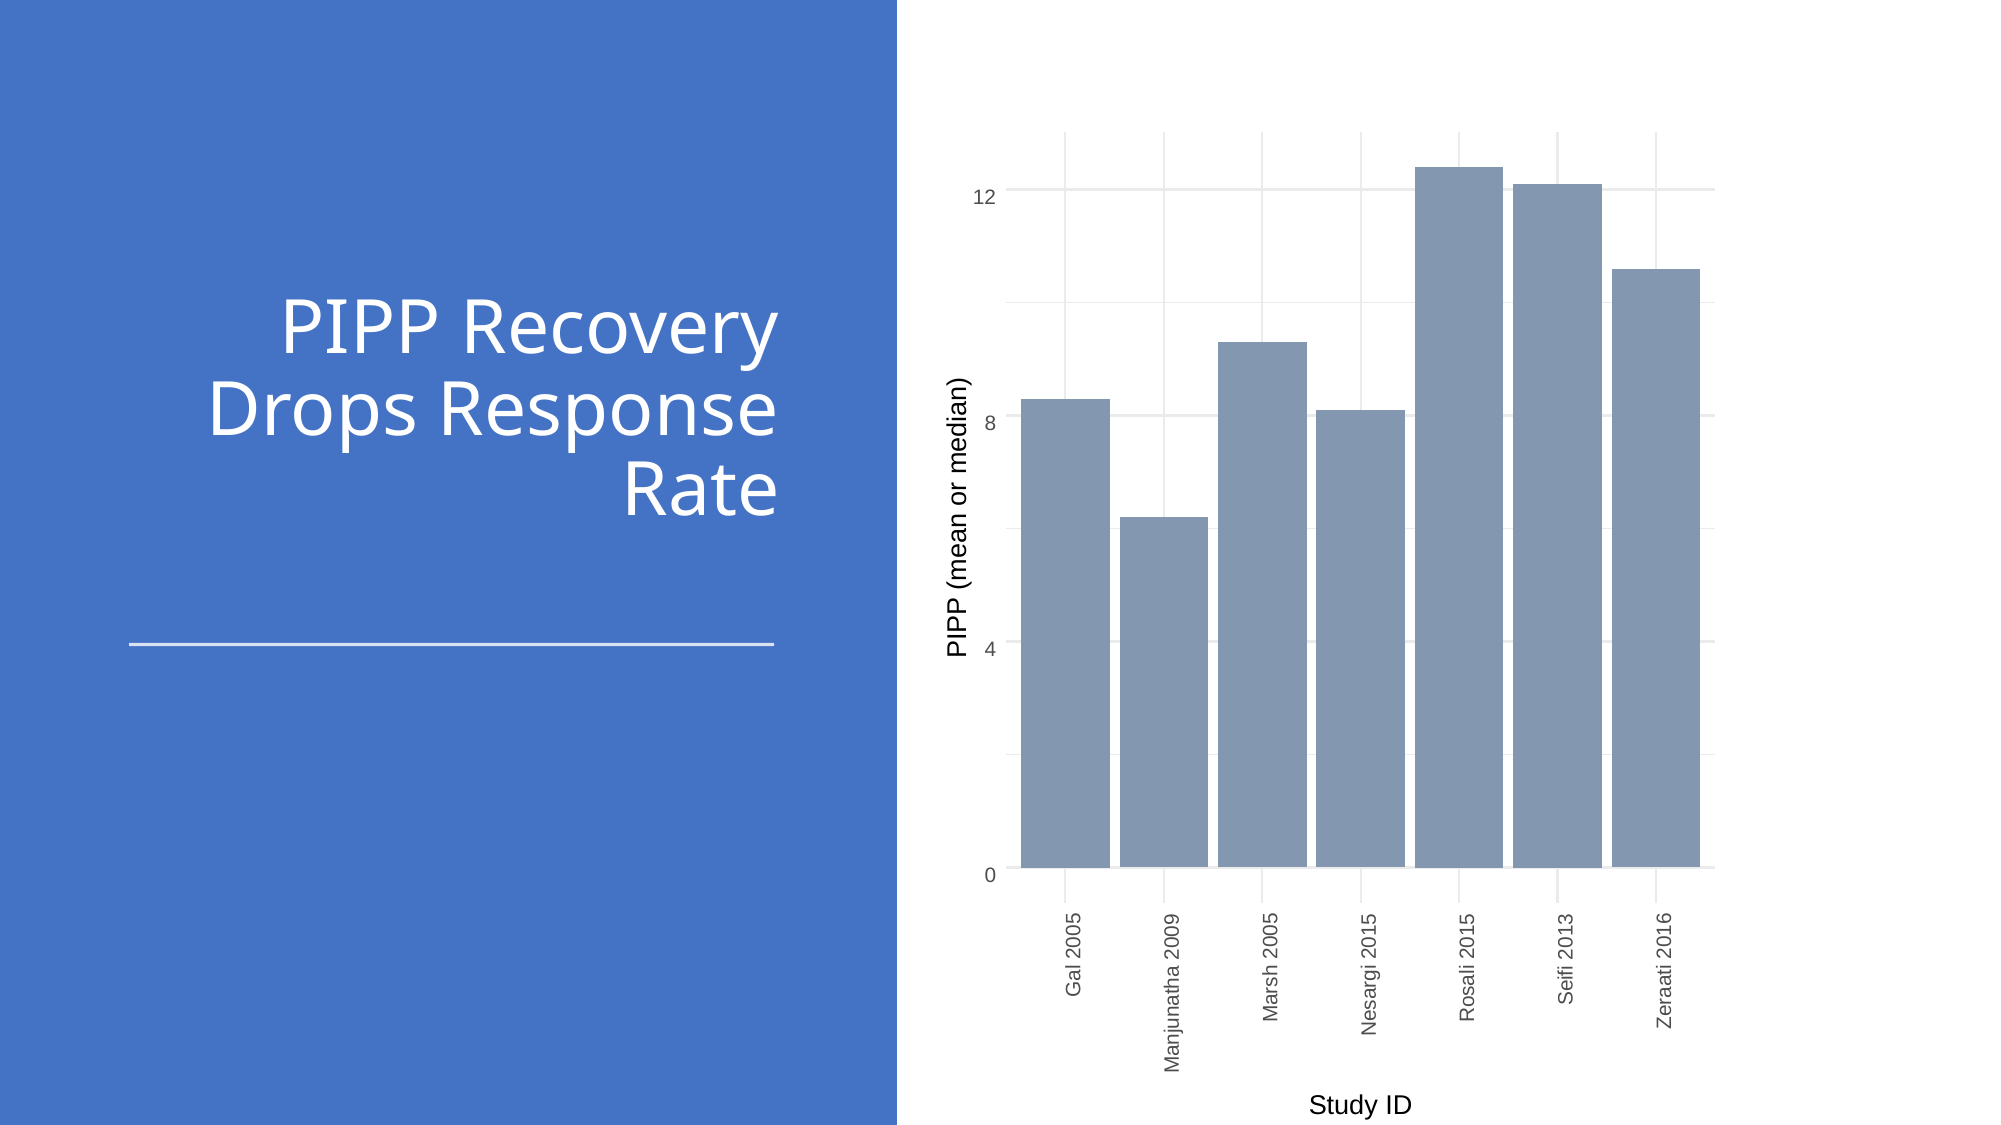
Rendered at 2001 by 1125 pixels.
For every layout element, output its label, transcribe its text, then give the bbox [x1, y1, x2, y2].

text_box [0, 0, 898, 1125]
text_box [936, 131, 1807, 1119]
text_box [898, 0, 2000, 1125]
title PIPP Recovery Drops Response Rate [104, 131, 795, 630]
